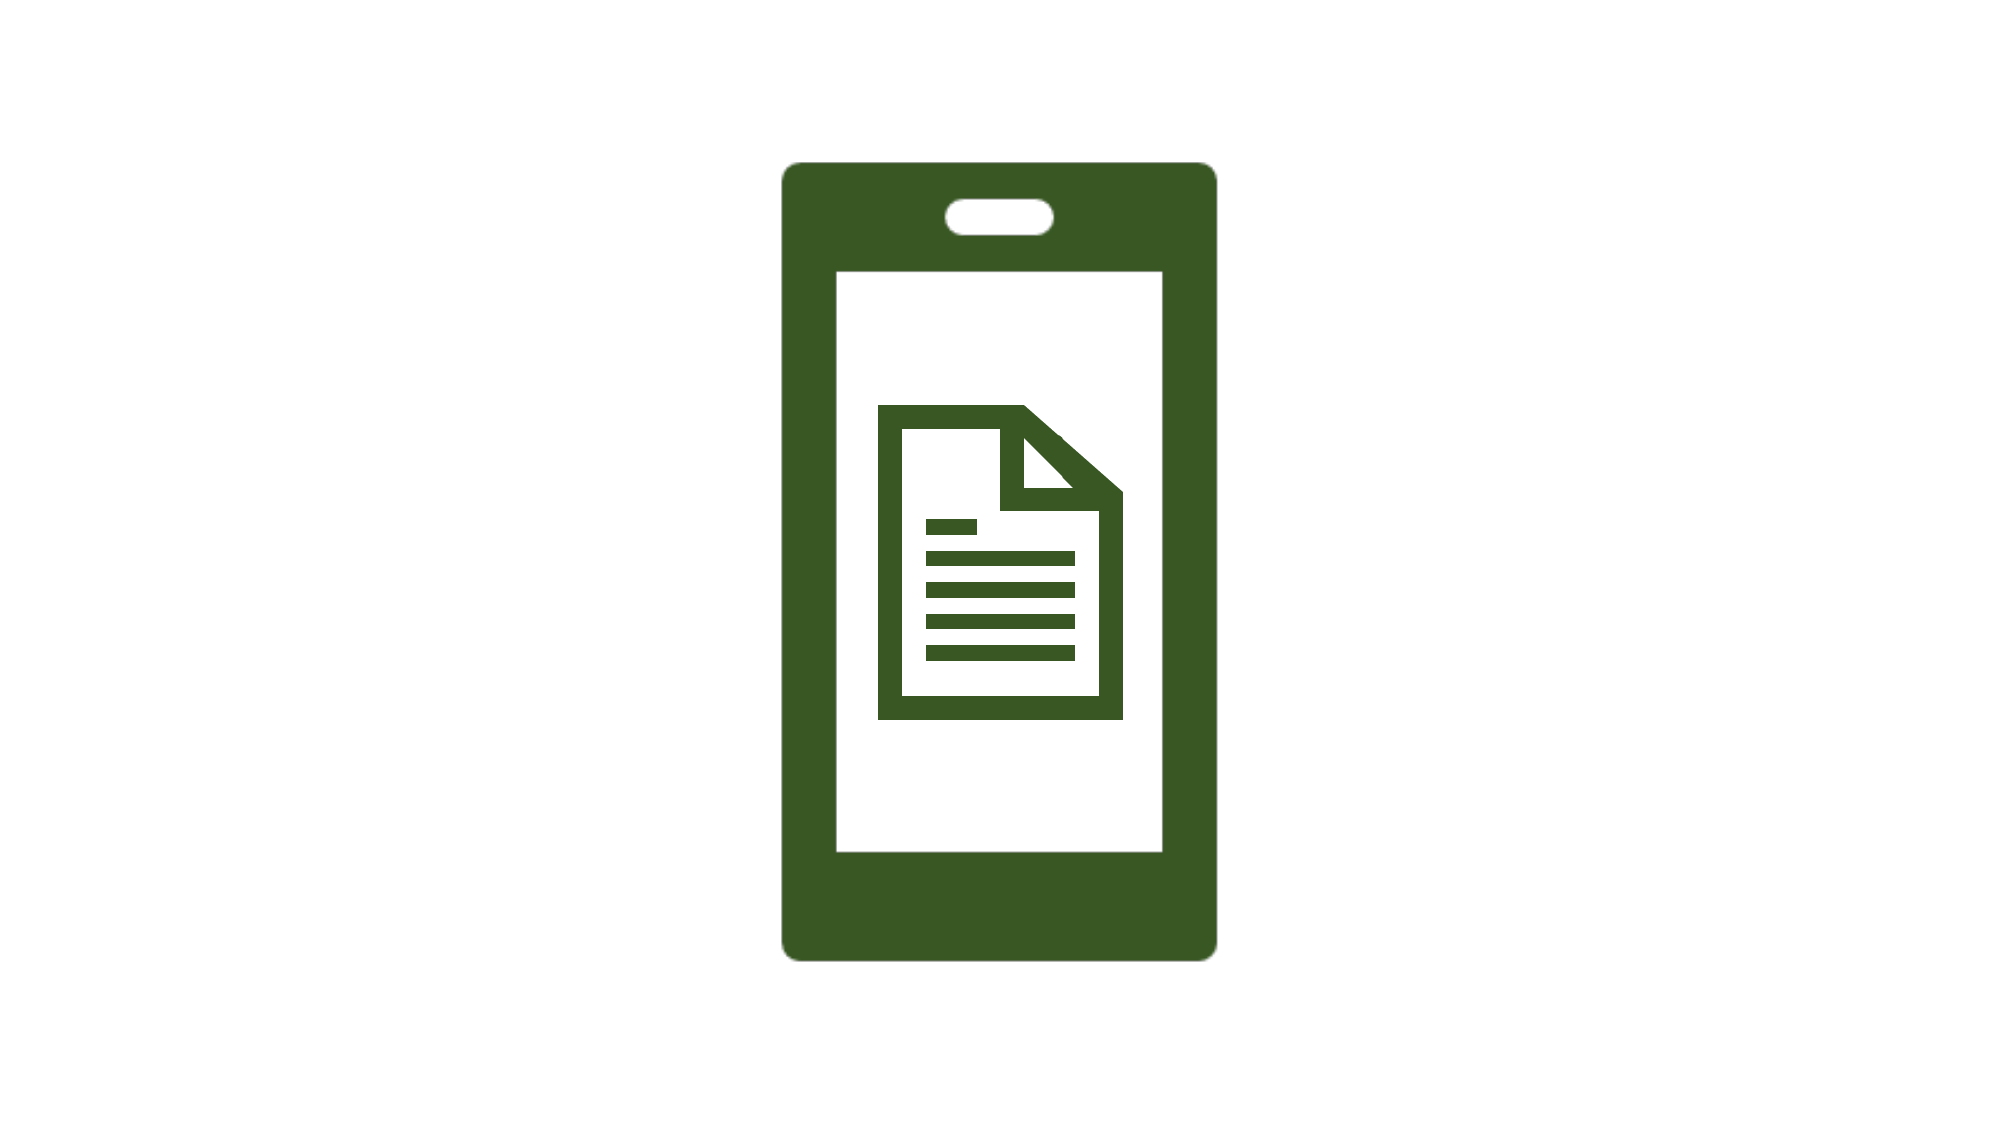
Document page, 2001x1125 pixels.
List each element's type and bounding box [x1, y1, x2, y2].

text_box [565, 127, 1435, 998]
